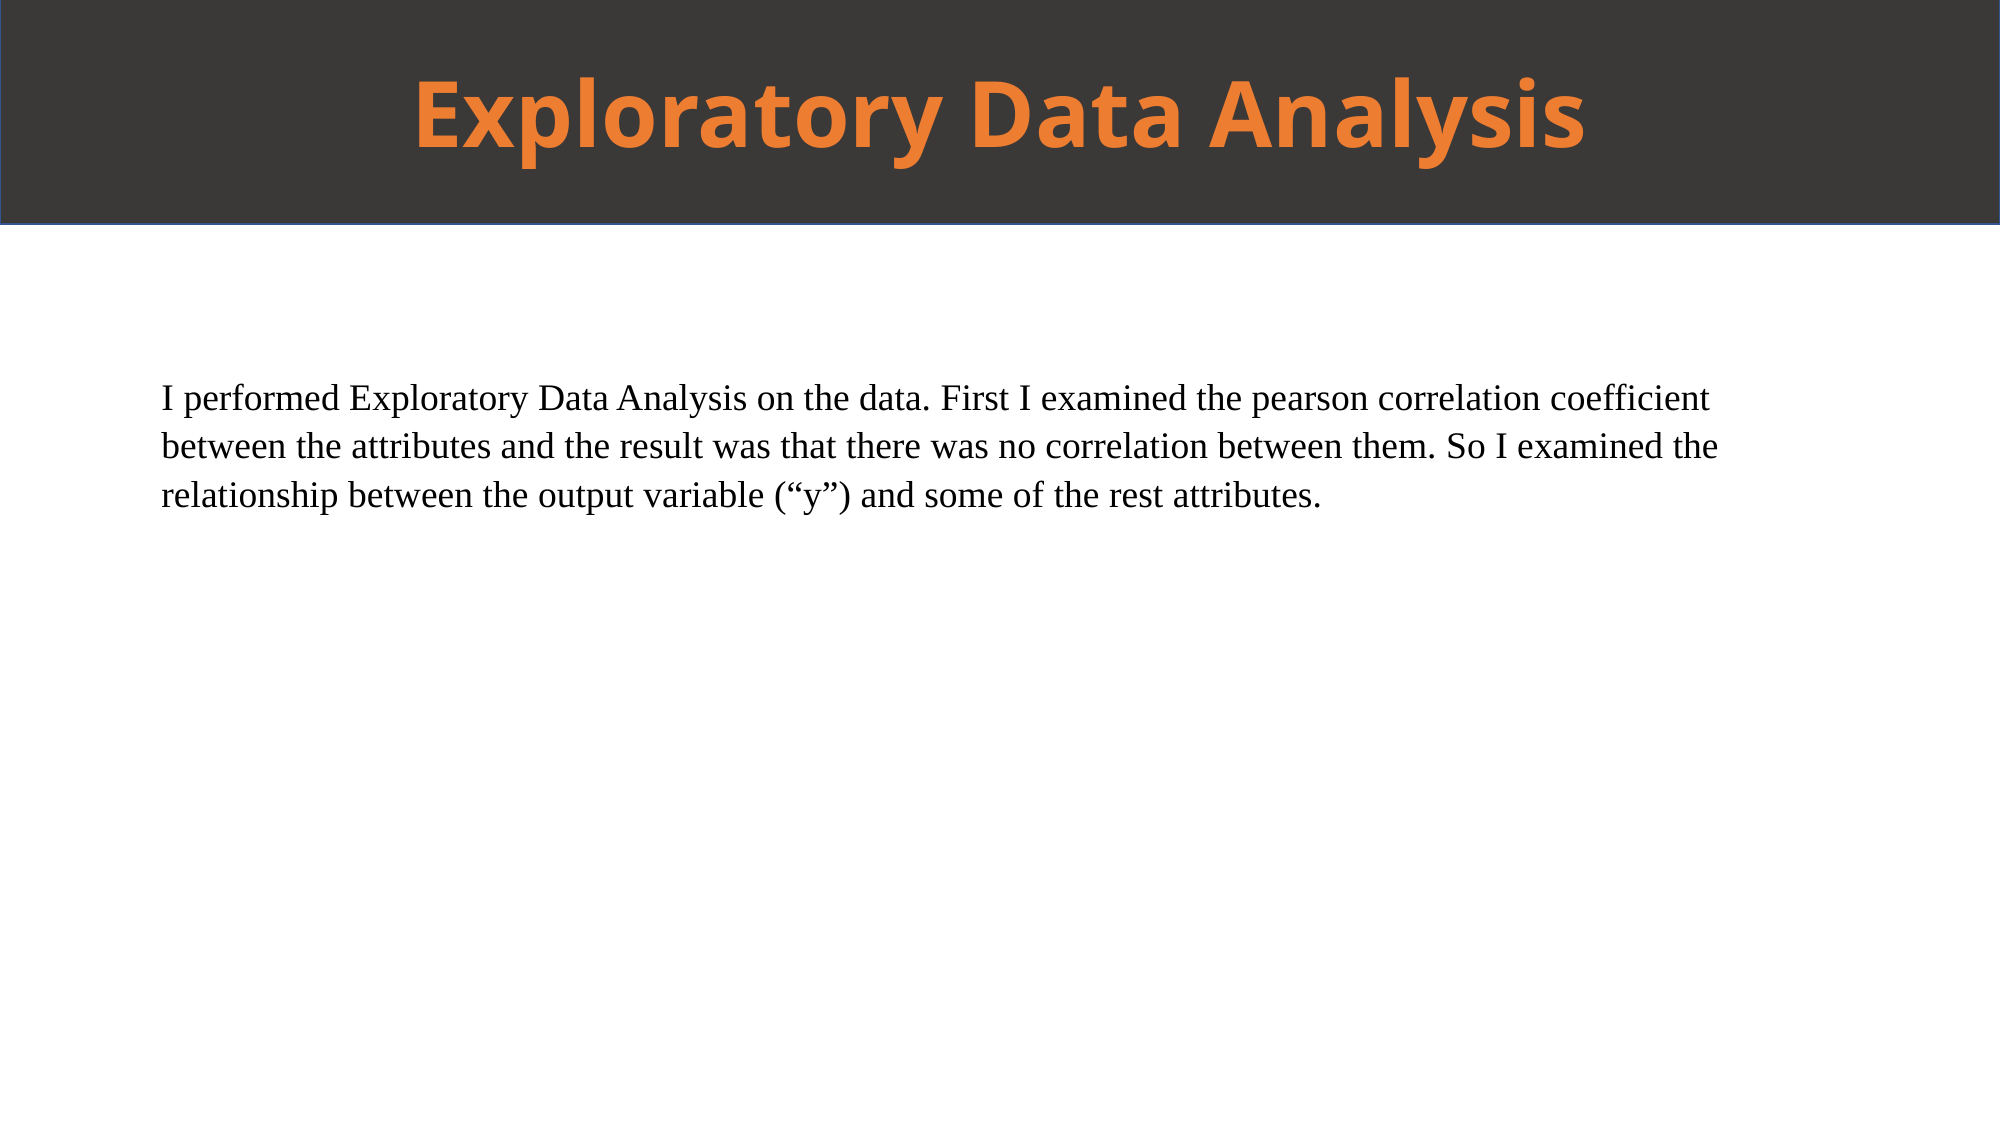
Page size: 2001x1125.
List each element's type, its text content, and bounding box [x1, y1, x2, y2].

text_box Exploratory Data Analysis [0, 0, 2000, 225]
text_box I performed Exploratory Data Analysis on the data. First I examined the pearson correlation coefficient between the attributes and the result was that there was no correlation between them. So I examined the relationship between the output variable (“y”) and some of the rest attributes. [146, 362, 1825, 522]
